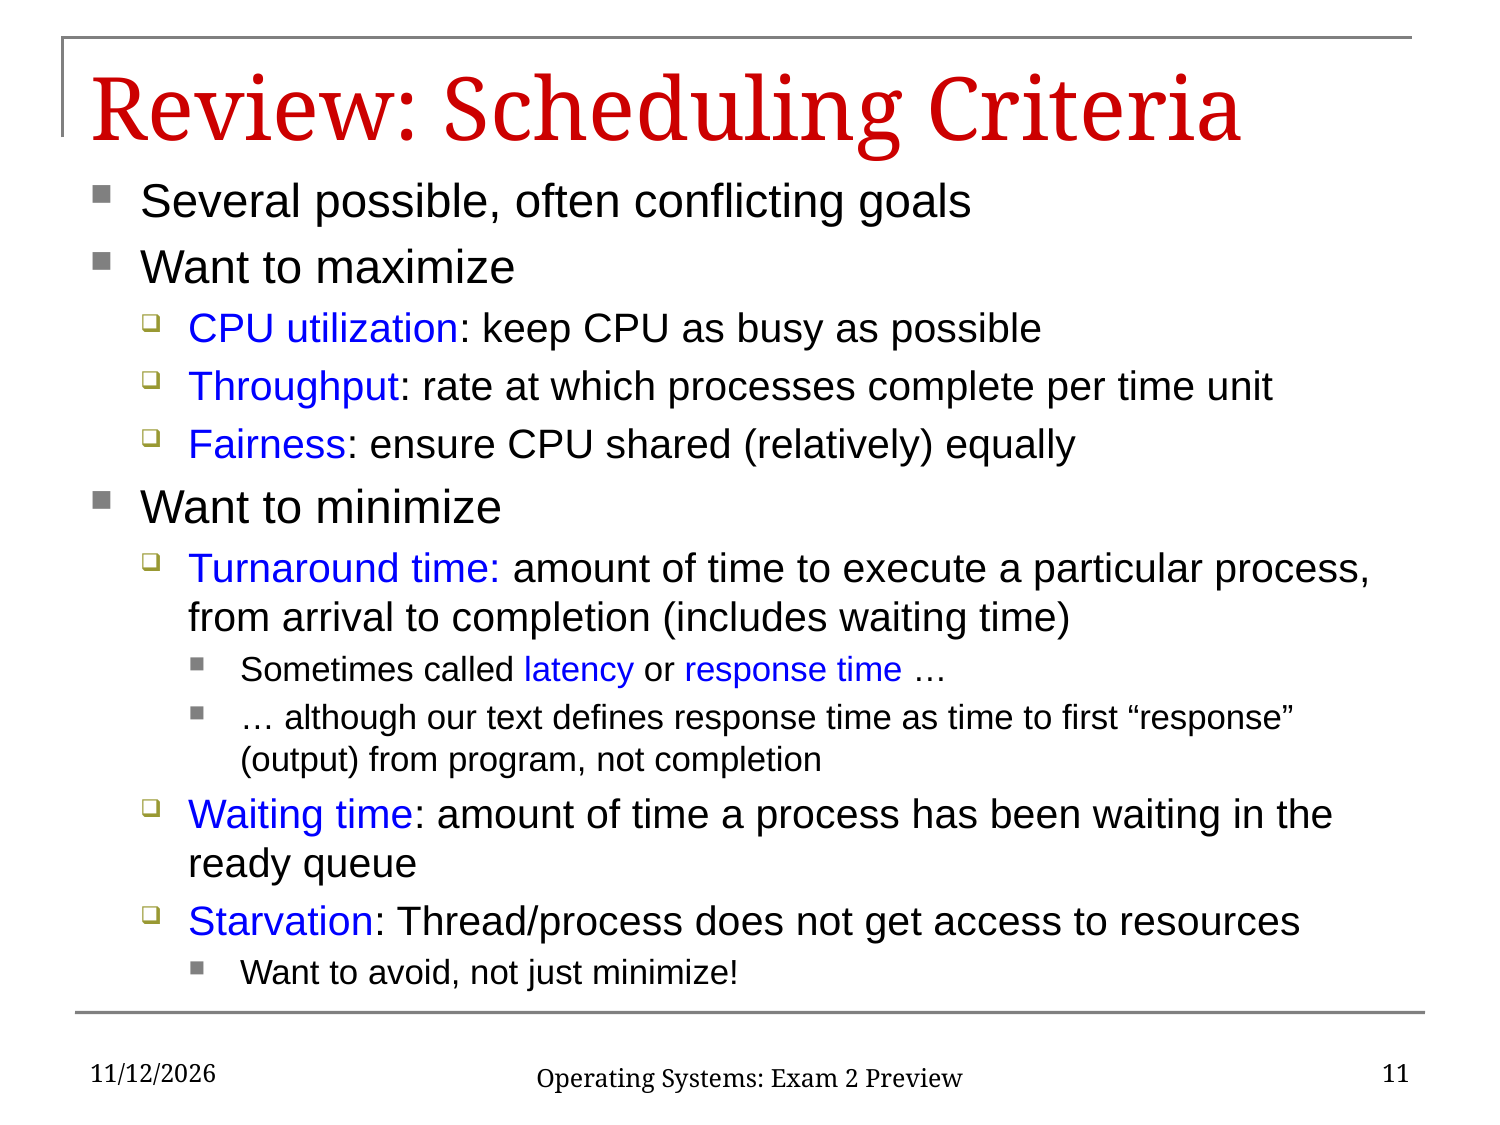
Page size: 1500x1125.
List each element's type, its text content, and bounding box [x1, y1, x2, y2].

list Several possible, often conflicting goals Want to maximize CPU utilization: keep CPU as busy as possible Throughput: rate at which processes complete per time unit Fairness: ensure CPU shared (relatively) equally Want to minimize Turnaround time: amount of time to execute a particular process, from arrival to completion (includes waiting time) Sometimes called latency or response time … … although our text defines response time as time to first “response” (output) from program, not completion Waiting time: amount of time a process has been waiting in the ready queue Starvation: Thread/process does not get access to resources Want to avoid, not just minimize! [75, 162, 1425, 1006]
footer Operating Systems: Exam 2 Preview [512, 1024, 988, 1101]
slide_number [74, 1023, 426, 1100]
title Review: Scheduling Criteria [75, 45, 1425, 162]
slide_number 11 [1074, 1023, 1426, 1100]
